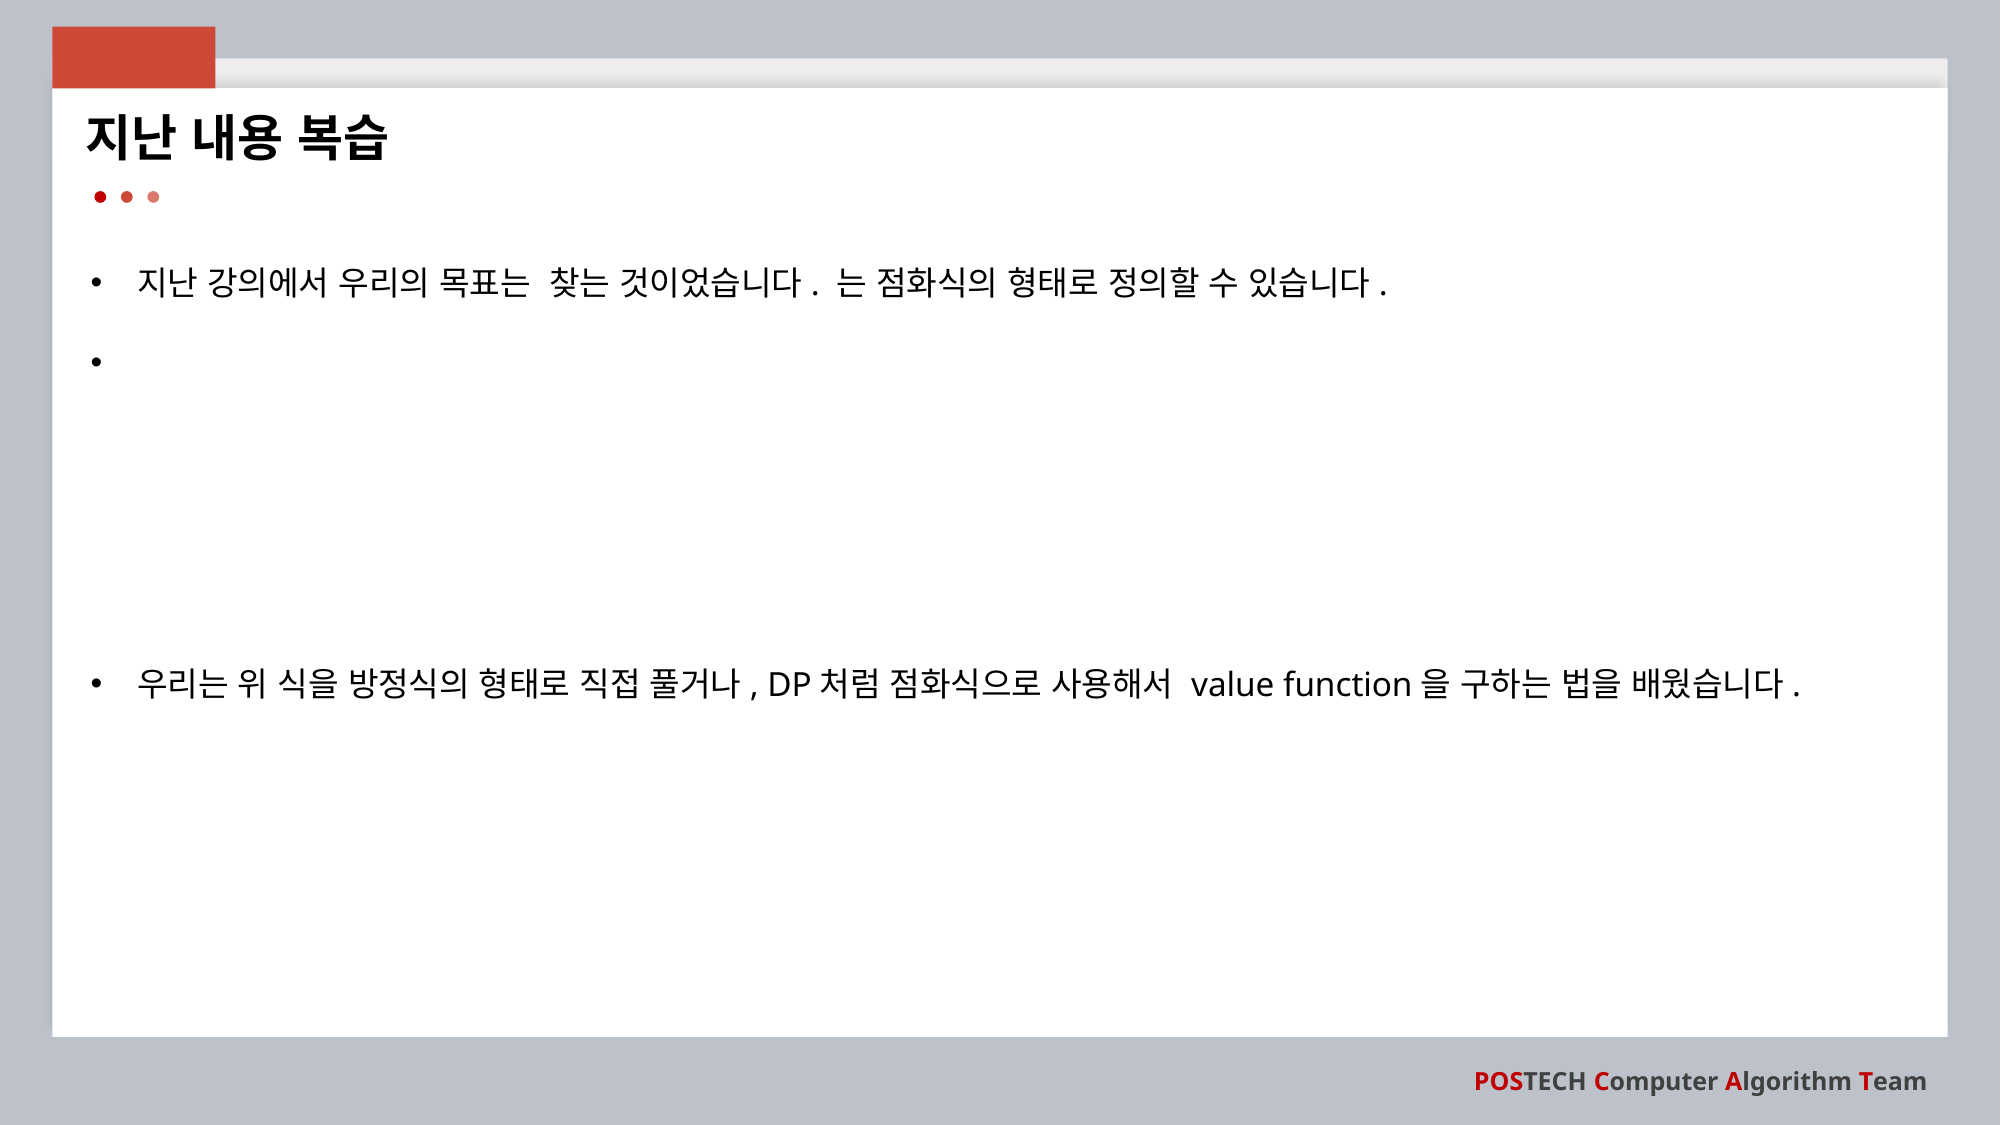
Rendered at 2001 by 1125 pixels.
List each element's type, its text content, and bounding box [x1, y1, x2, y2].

list 지난 내용 복습 [71, 106, 704, 176]
